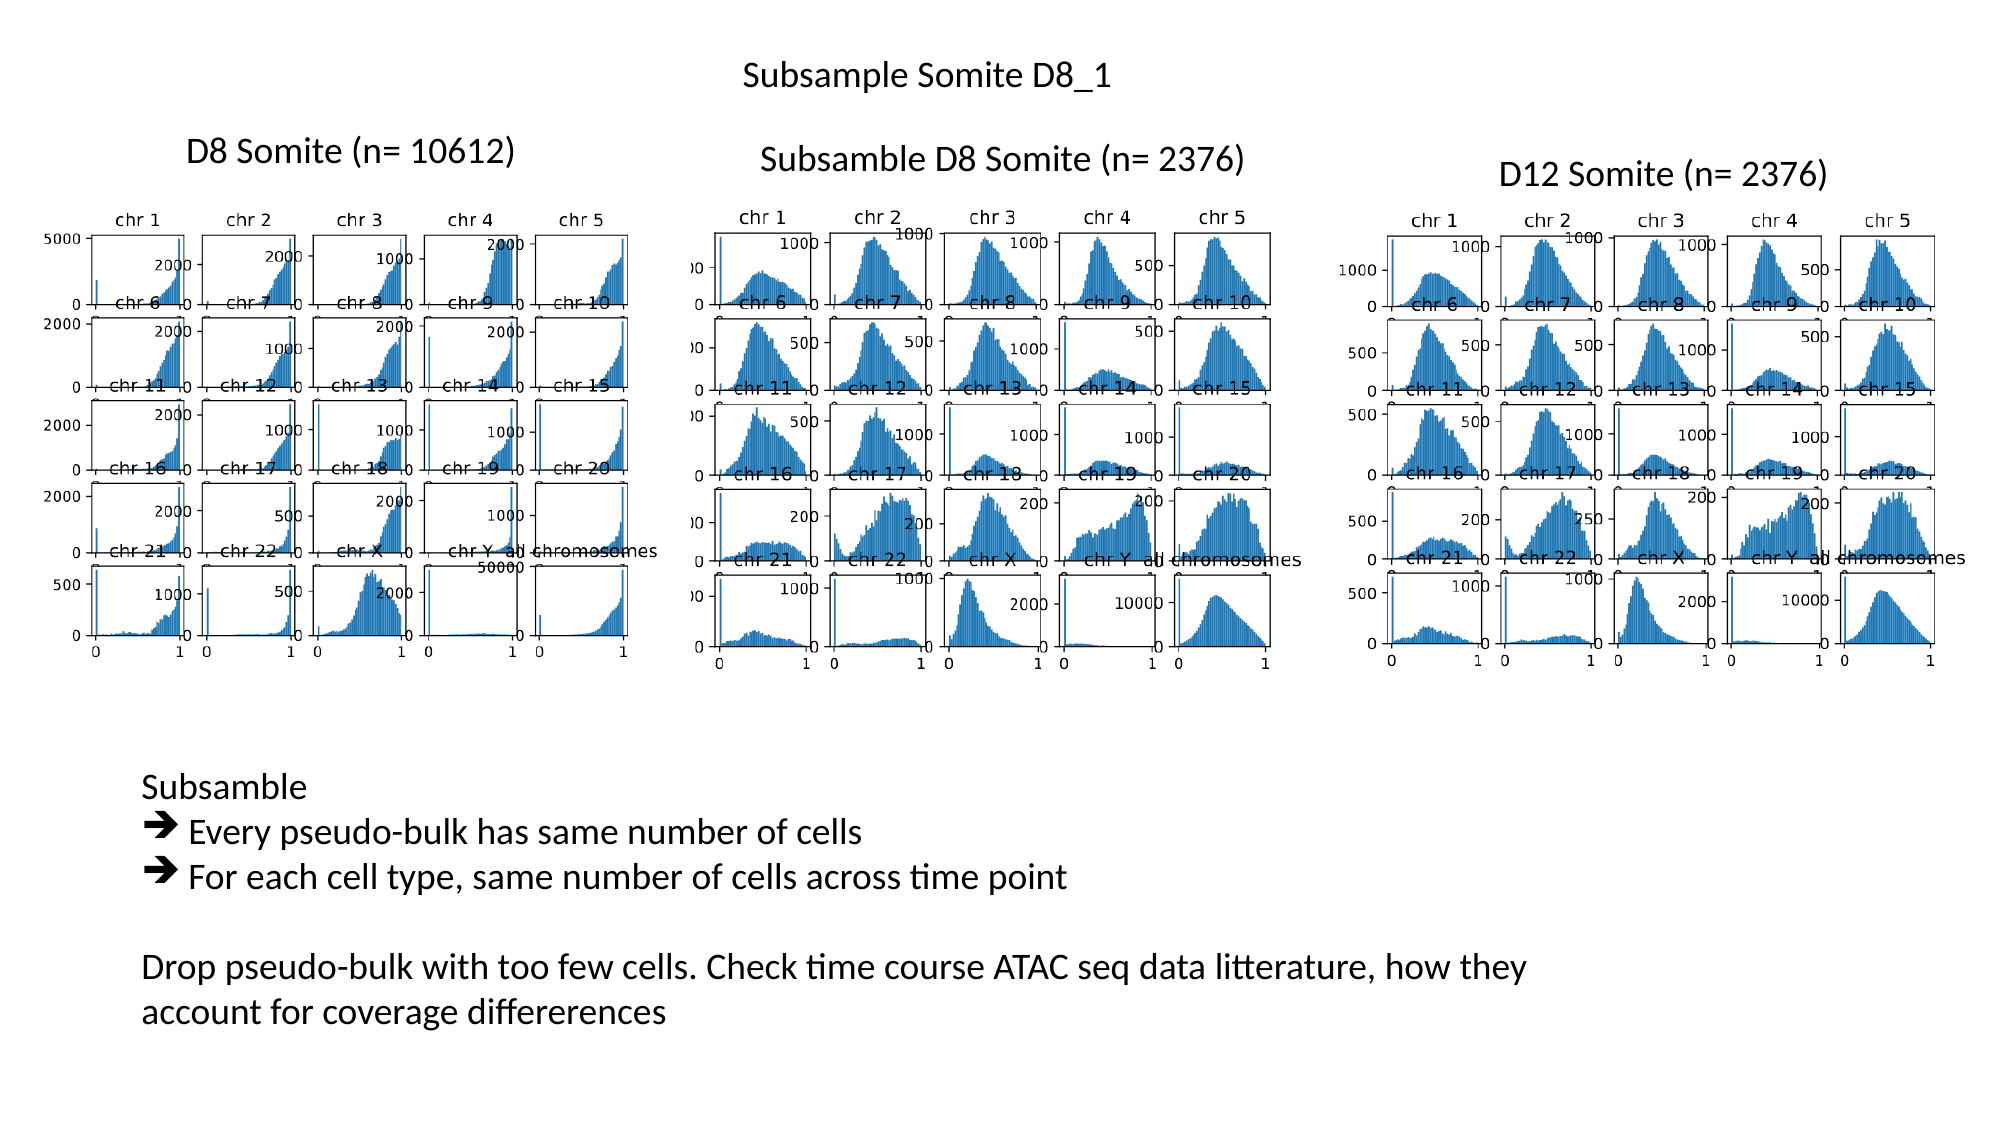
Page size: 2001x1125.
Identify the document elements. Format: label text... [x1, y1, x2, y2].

picture [20, 171, 1980, 694]
text_box Subsamble Every pseudo-bulk has same number of cells For each cell type, same number of cells across time point Drop pseudo-bulk with too few cells. Check time course ATAC seq data litterature, how they account for coverage differerences [126, 754, 1659, 1040]
text_box Subsamble D8 Somite (n= 2376) [777, 126, 1351, 183]
text_box D12 Somite (n= 2376) [1483, 141, 2000, 201]
text_box Subsample Somite D8_1 [727, 42, 1477, 148]
text_box D8 Somite (n= 10612) [171, 118, 777, 179]
